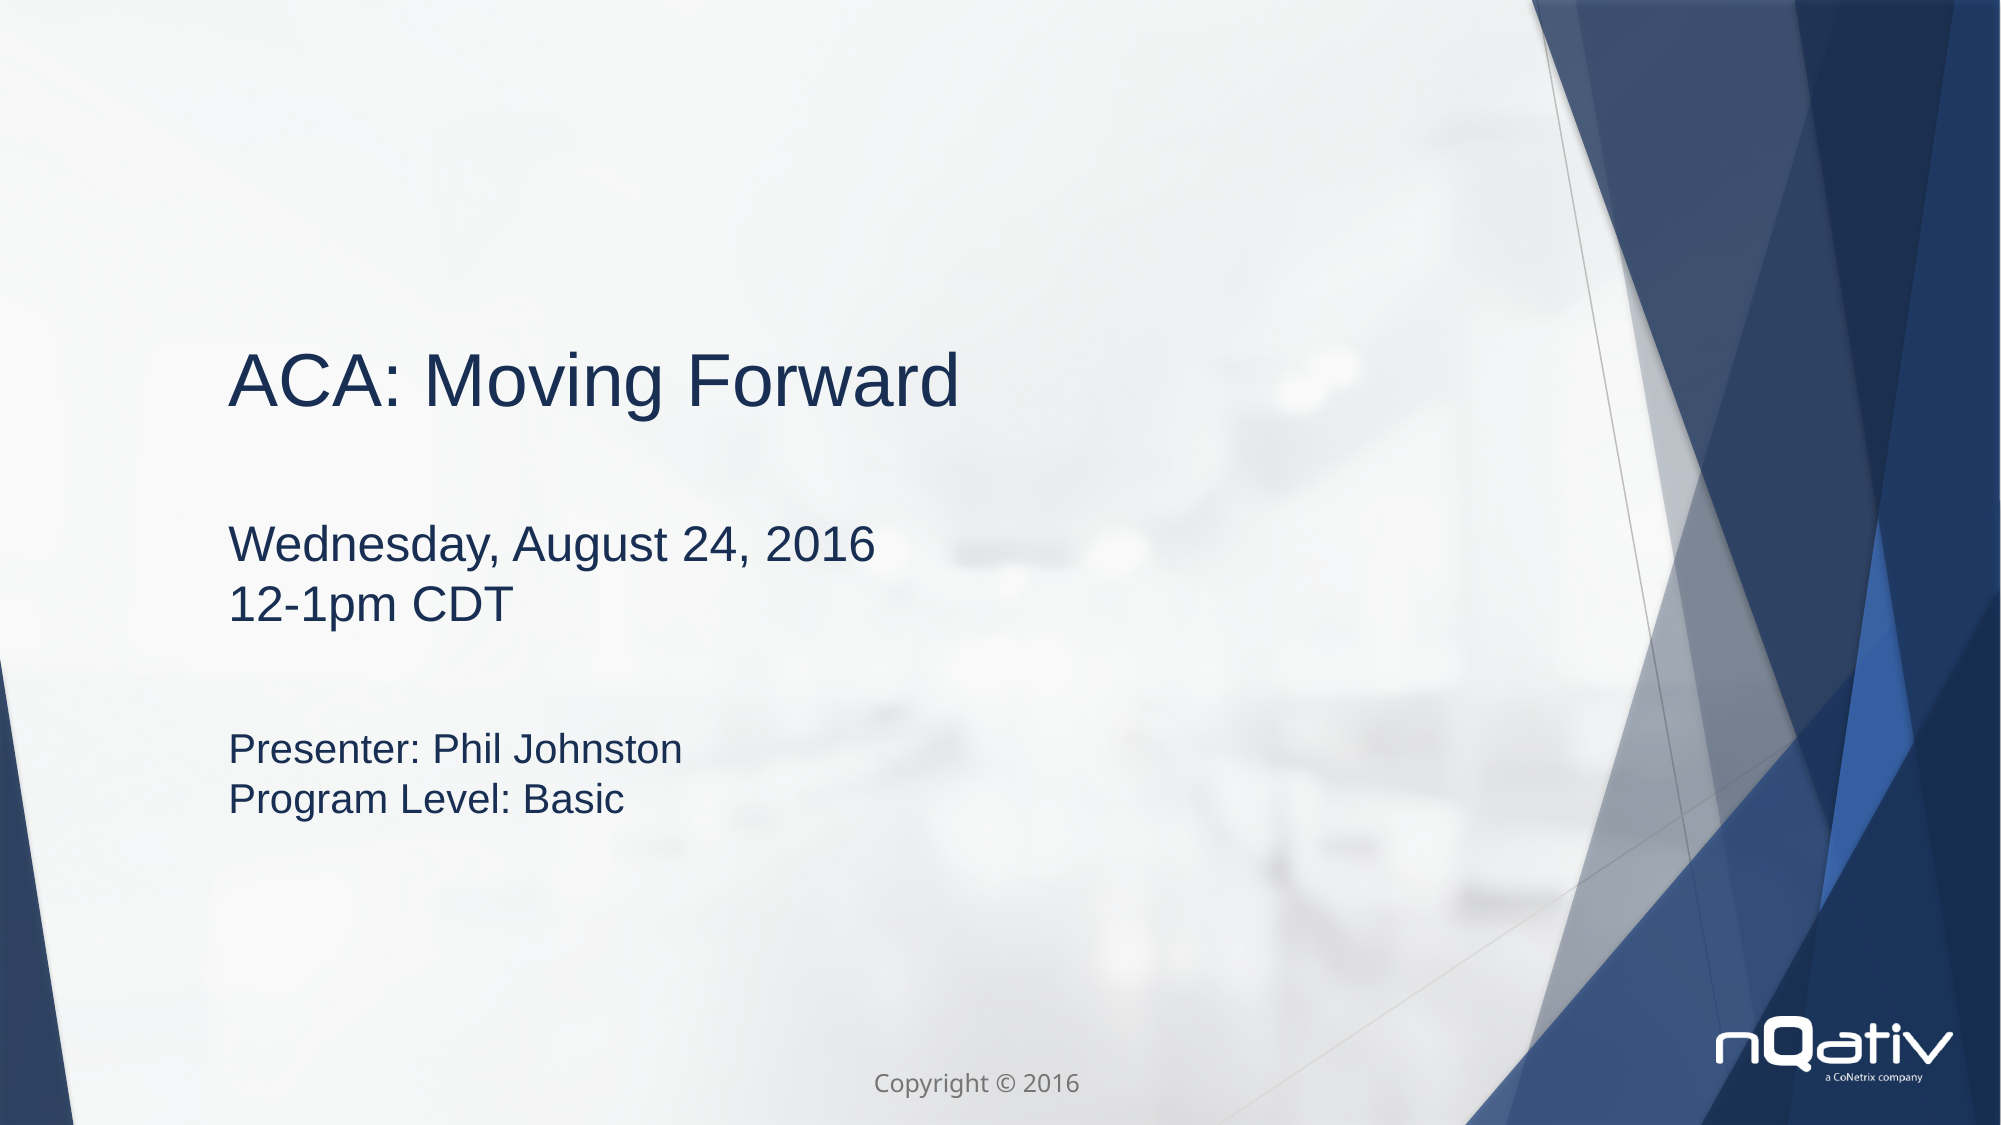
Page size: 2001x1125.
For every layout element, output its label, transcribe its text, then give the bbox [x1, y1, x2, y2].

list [1715, 1016, 1953, 1084]
text_box Copyright © 2016 [859, 1059, 1458, 1105]
title ACA: Moving Forward Wednesday, August 24, 2016 12-1pm CDT Presenter: Phil Johnston Program Level: Basic [213, 324, 1624, 846]
